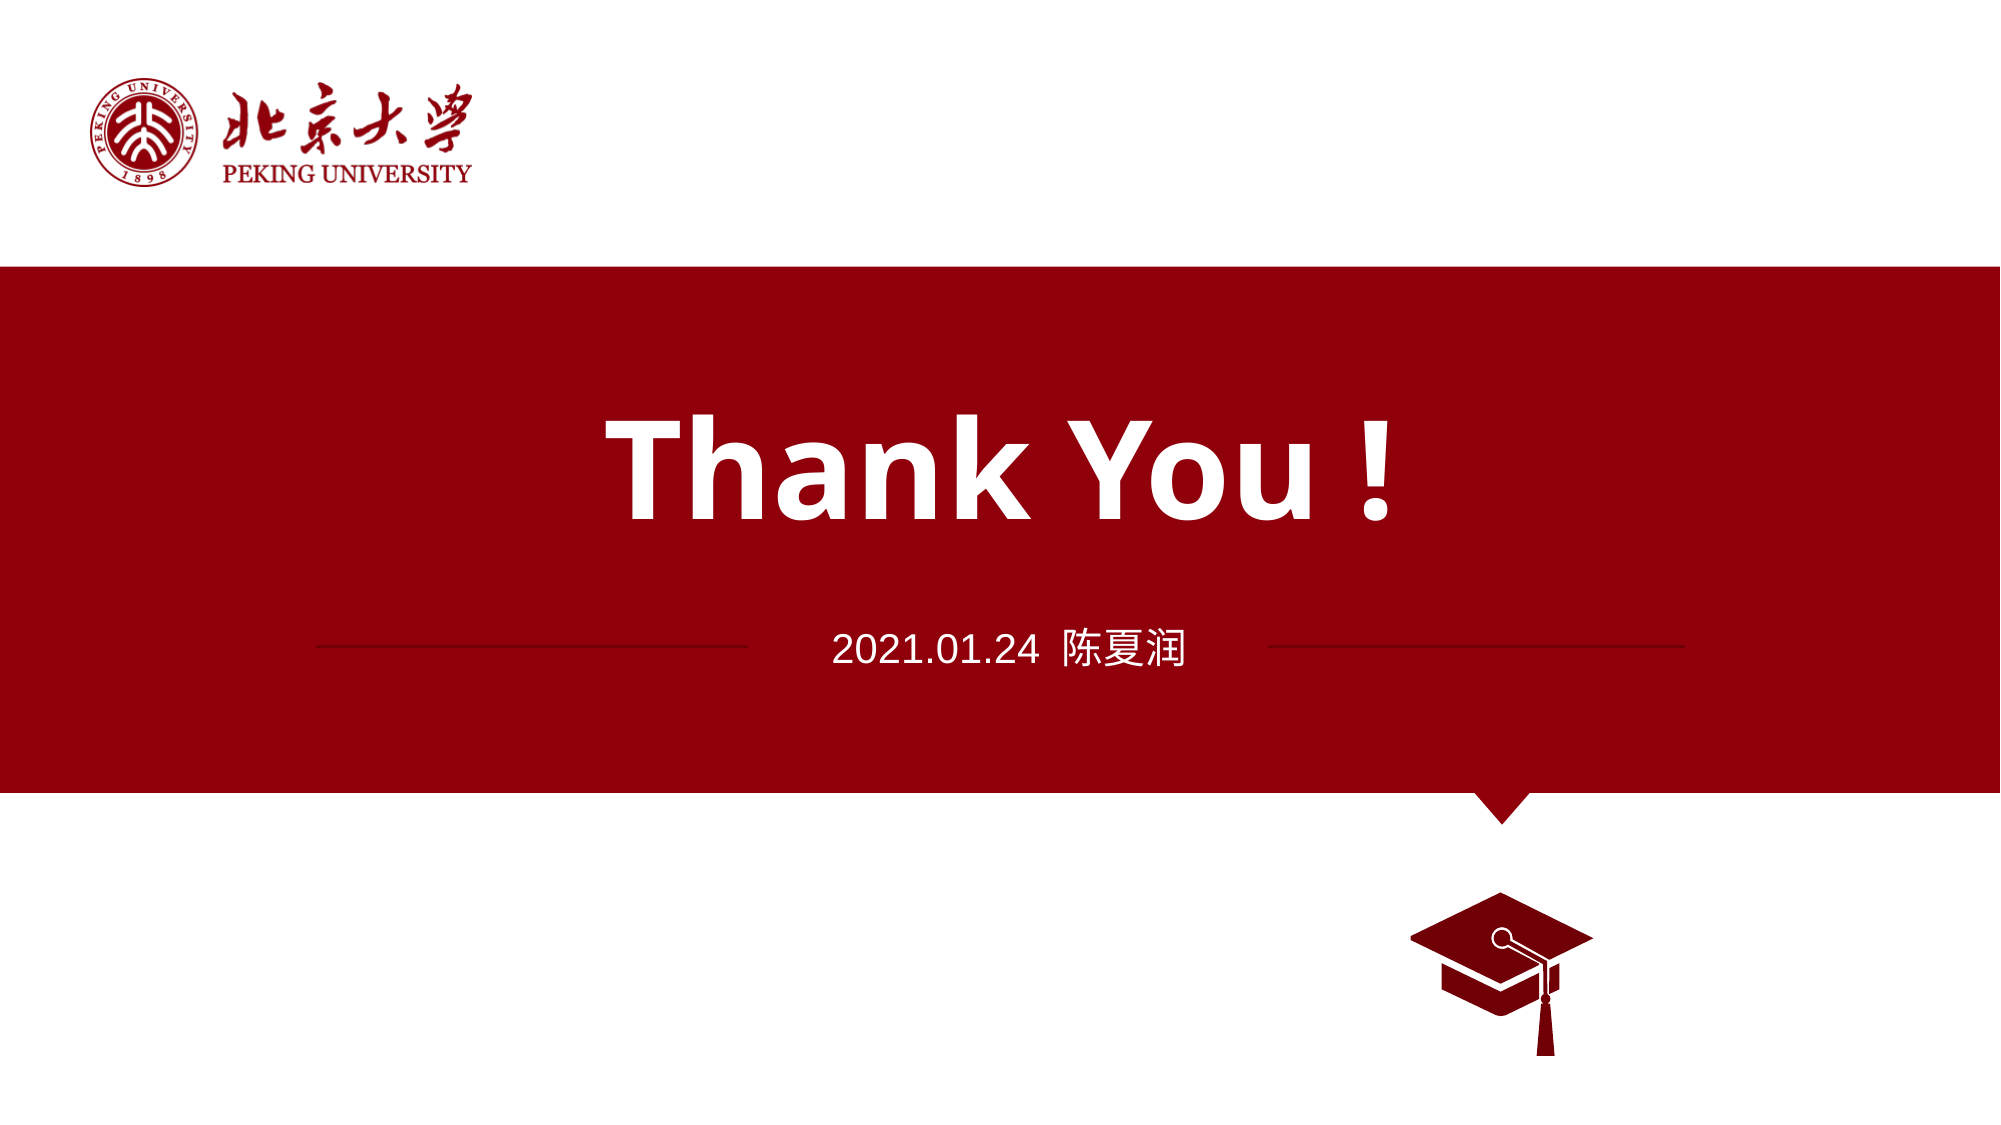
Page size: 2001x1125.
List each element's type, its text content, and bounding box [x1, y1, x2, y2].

text_box [0, 266, 2000, 794]
text_box [1410, 892, 1594, 1056]
picture [90, 78, 472, 187]
text_box [1470, 789, 1534, 827]
text_box Thank You ! [240, 375, 1760, 555]
text_box 2021.01.24 陈夏润 [816, 614, 1310, 679]
